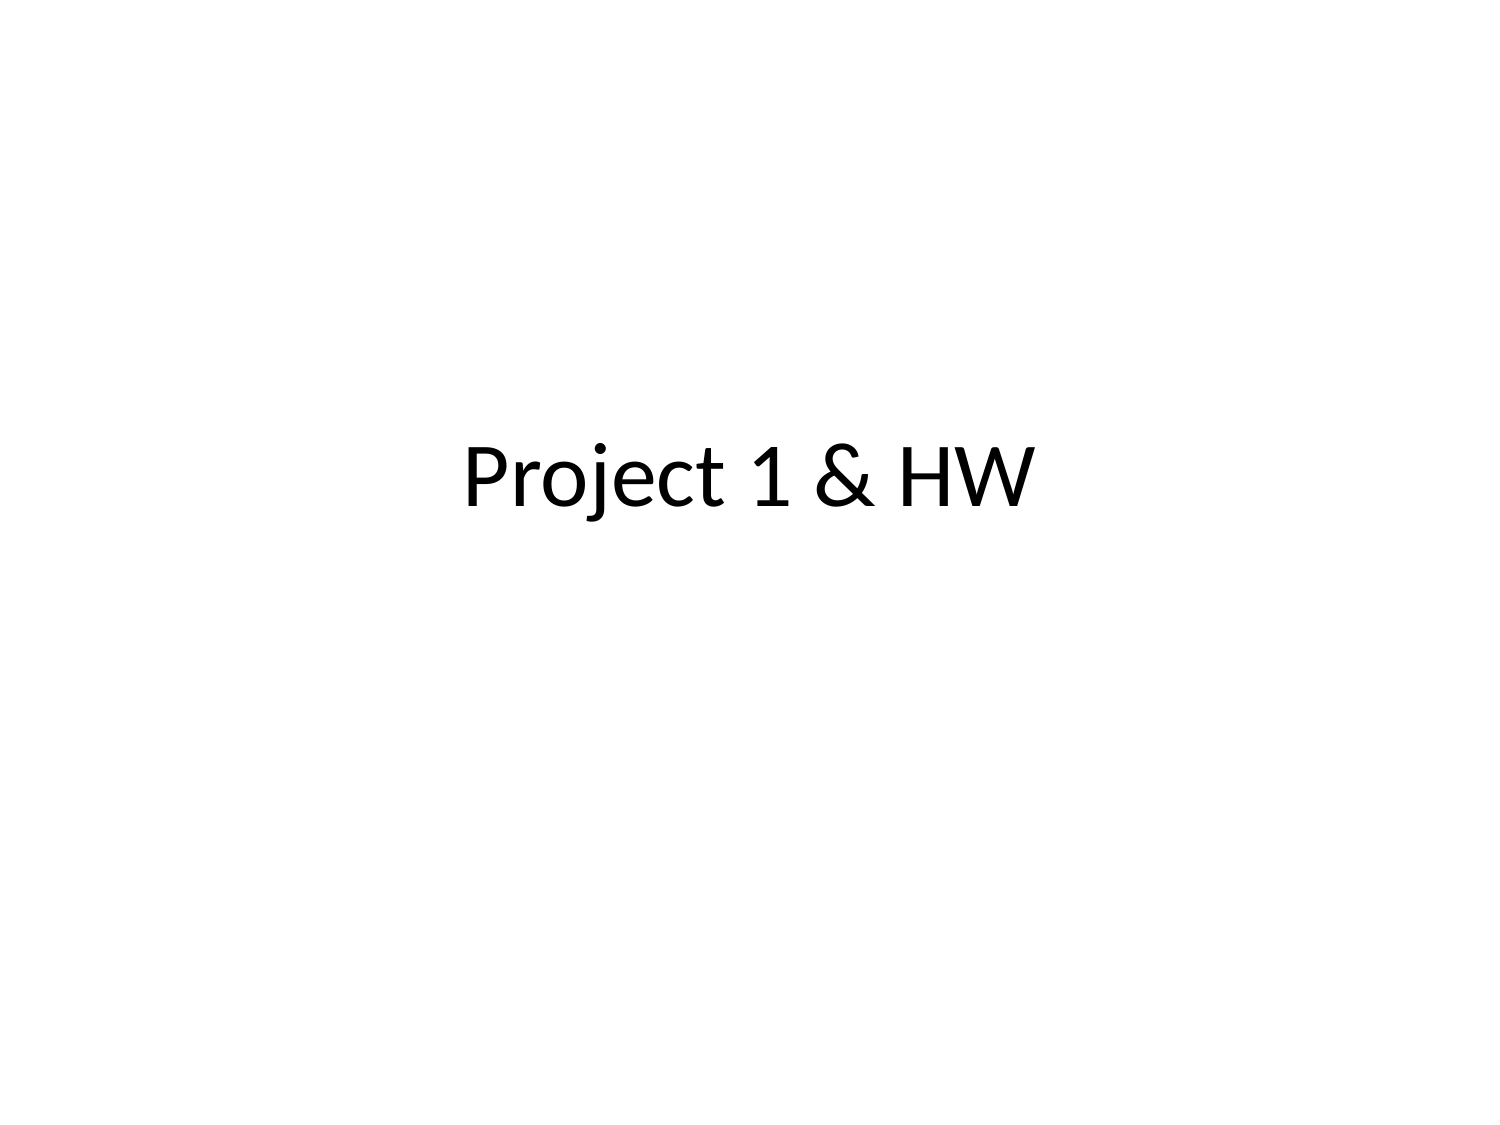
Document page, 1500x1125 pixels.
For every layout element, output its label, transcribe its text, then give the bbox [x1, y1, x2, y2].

title Project 1 & HW [112, 349, 1388, 591]
